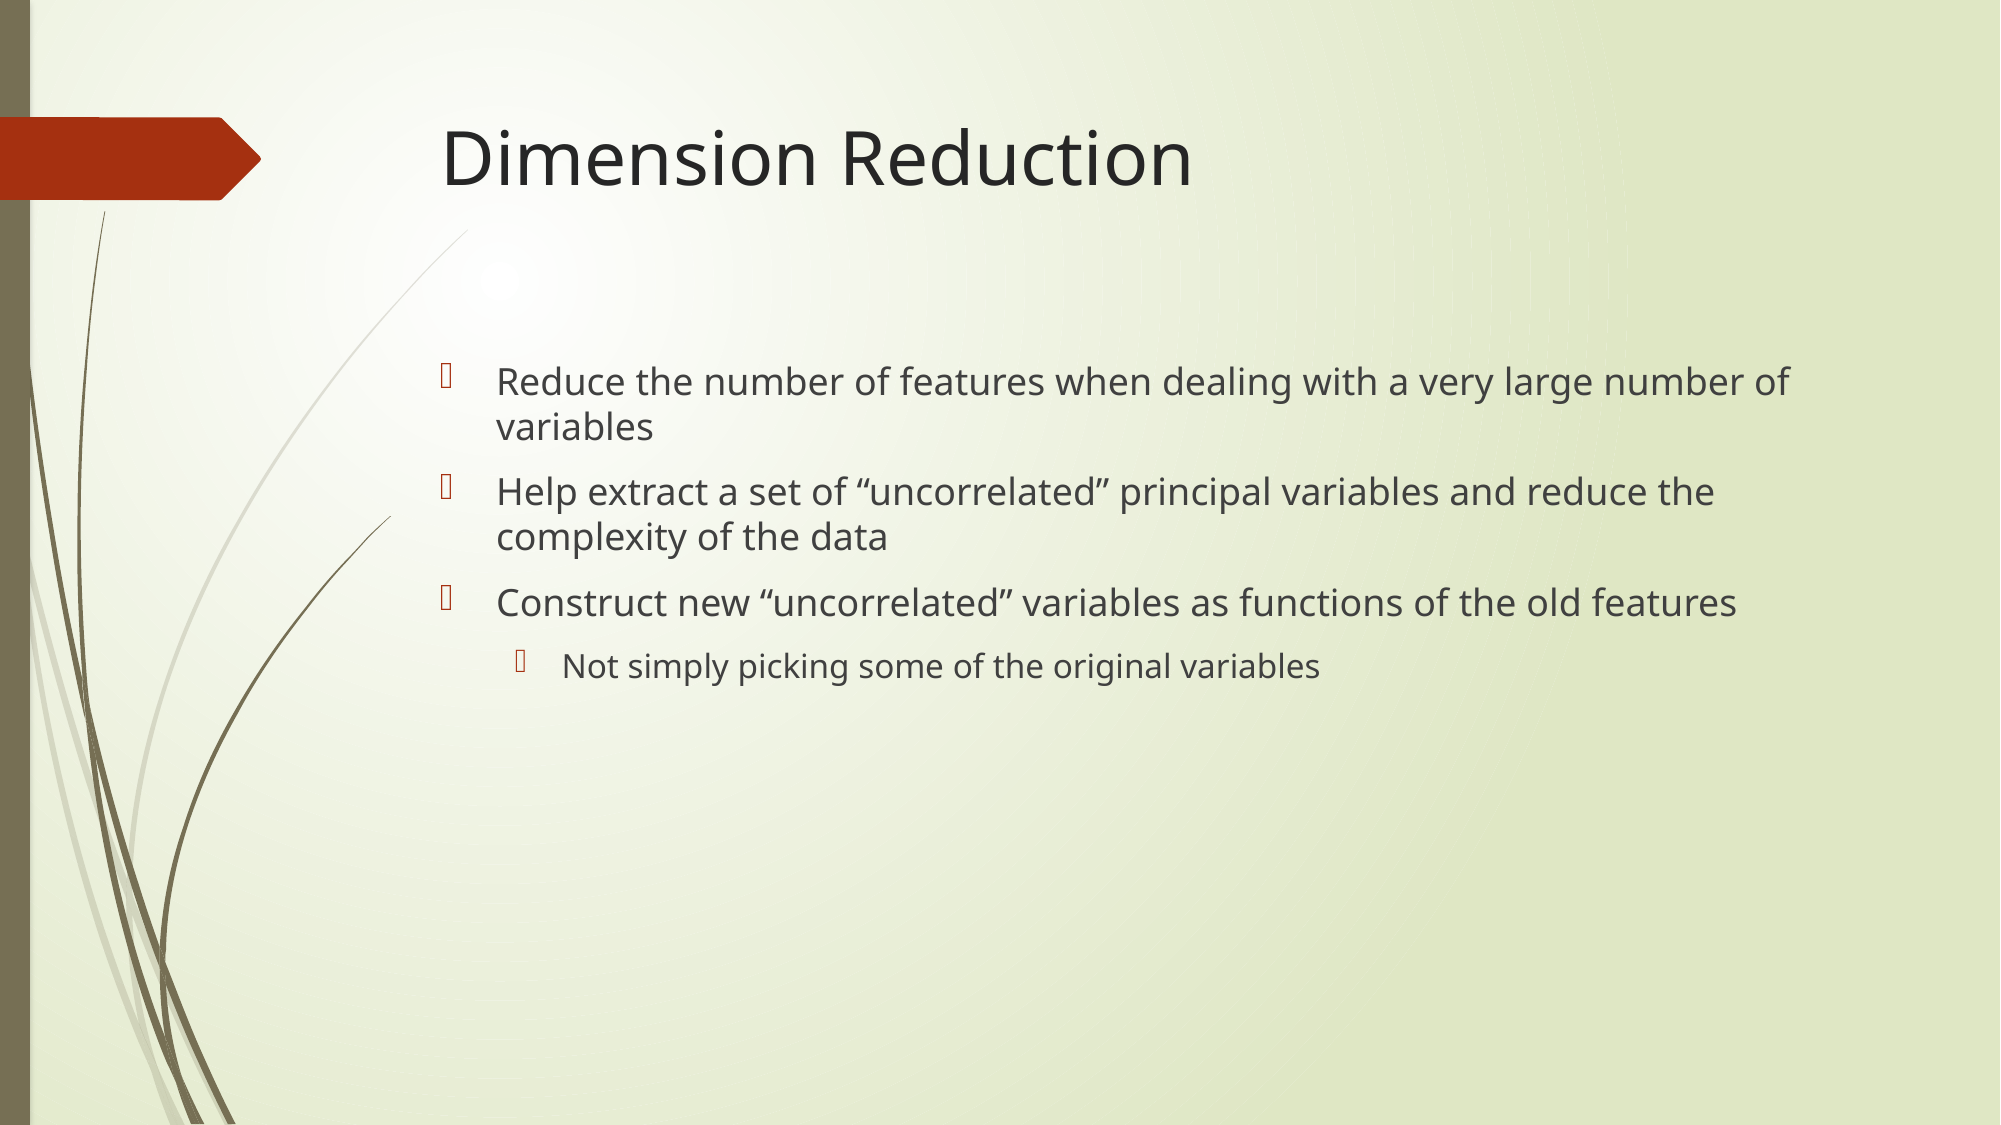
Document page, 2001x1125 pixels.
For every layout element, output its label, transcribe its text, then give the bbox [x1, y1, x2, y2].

list Reduce the number of features when dealing with a very large number of variables Help extract a set of “uncorrelated” principal variables and reduce the complexity of the data Construct new “uncorrelated” variables as functions of the old features Not simply picking some of the original variables [424, 350, 1888, 970]
title Dimension Reduction [425, 102, 1888, 313]
